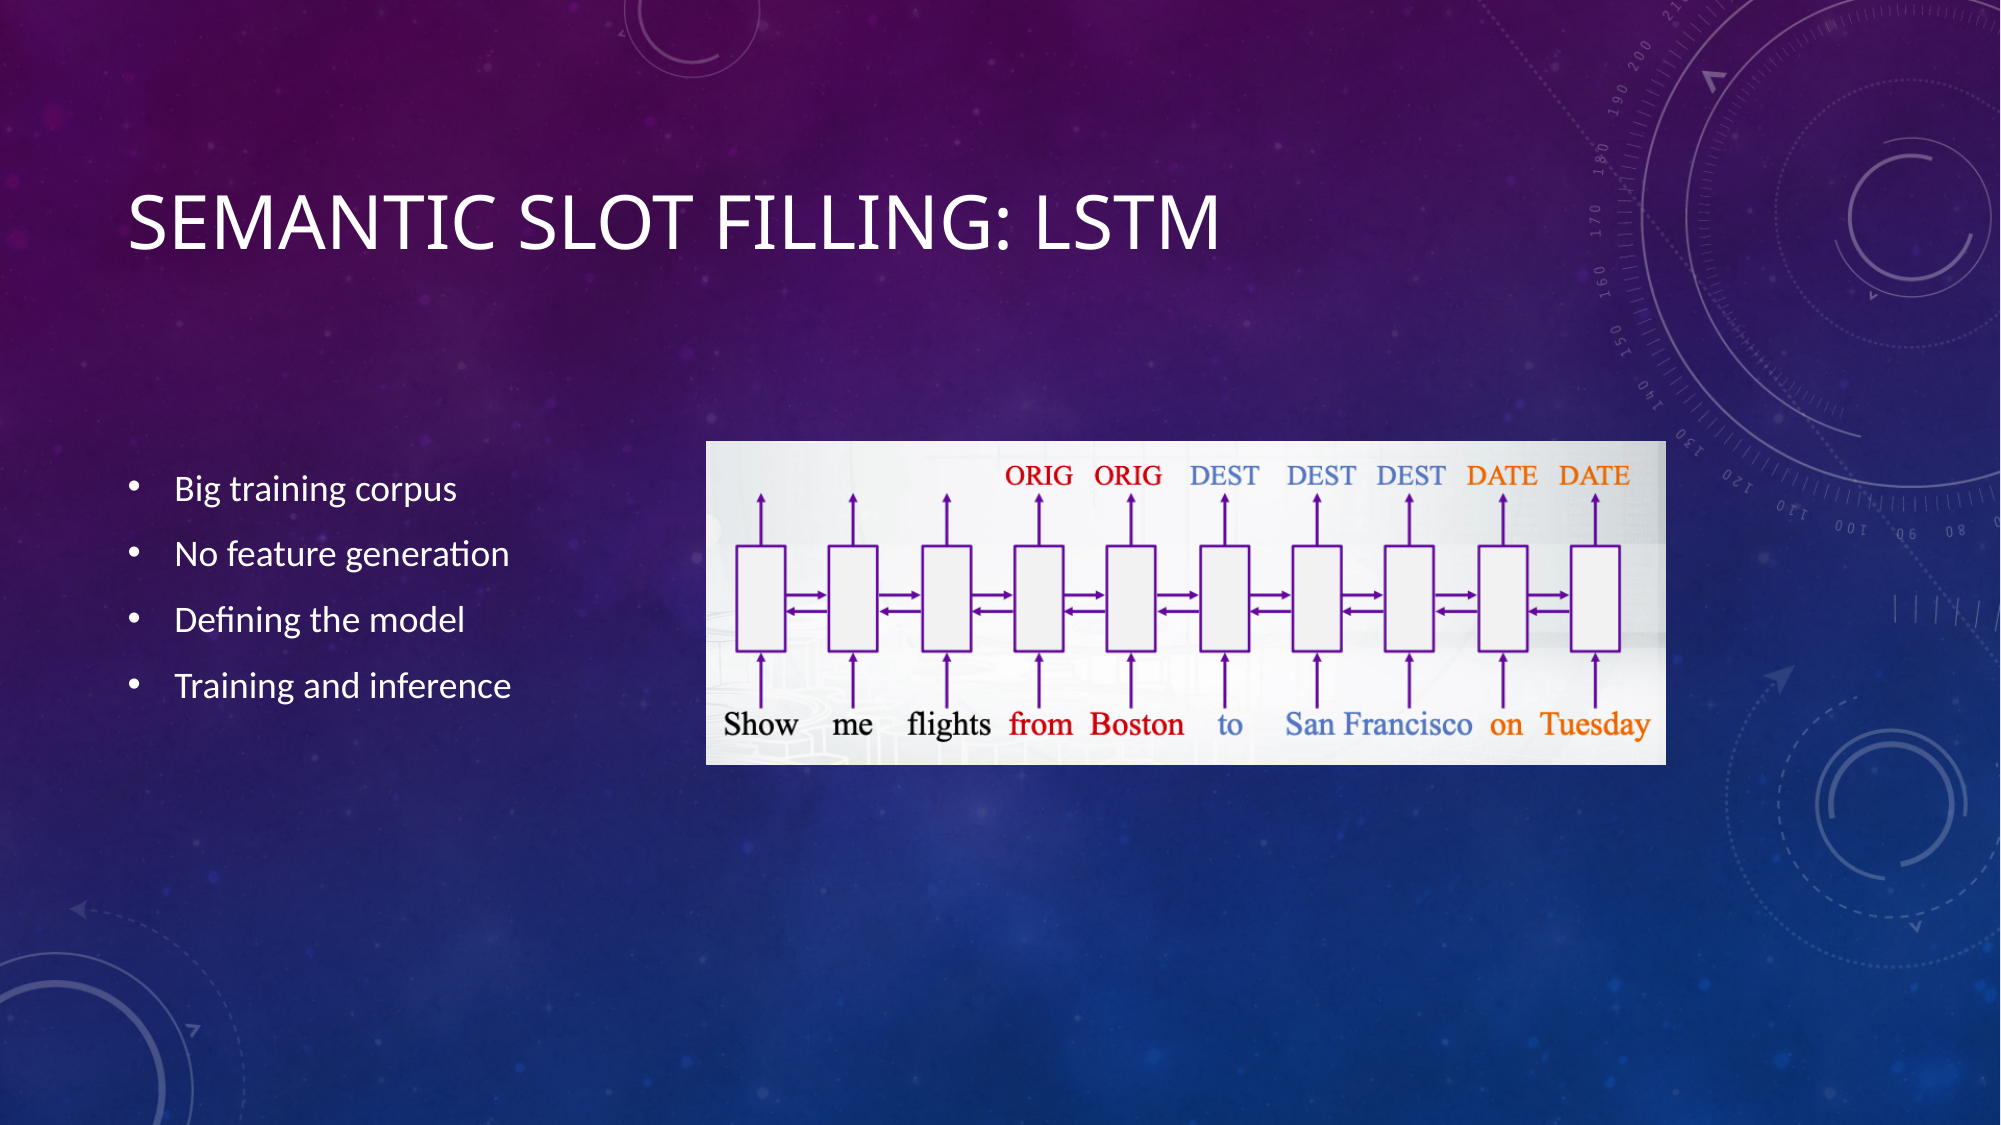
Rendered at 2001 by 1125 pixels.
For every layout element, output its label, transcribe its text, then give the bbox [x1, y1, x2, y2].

list Big training corpus No feature generation Defining the model Training and inference [112, 351, 1775, 950]
title Semantic slot filling: lstm [112, 99, 1775, 339]
picture [0, 0, 2001, 1125]
